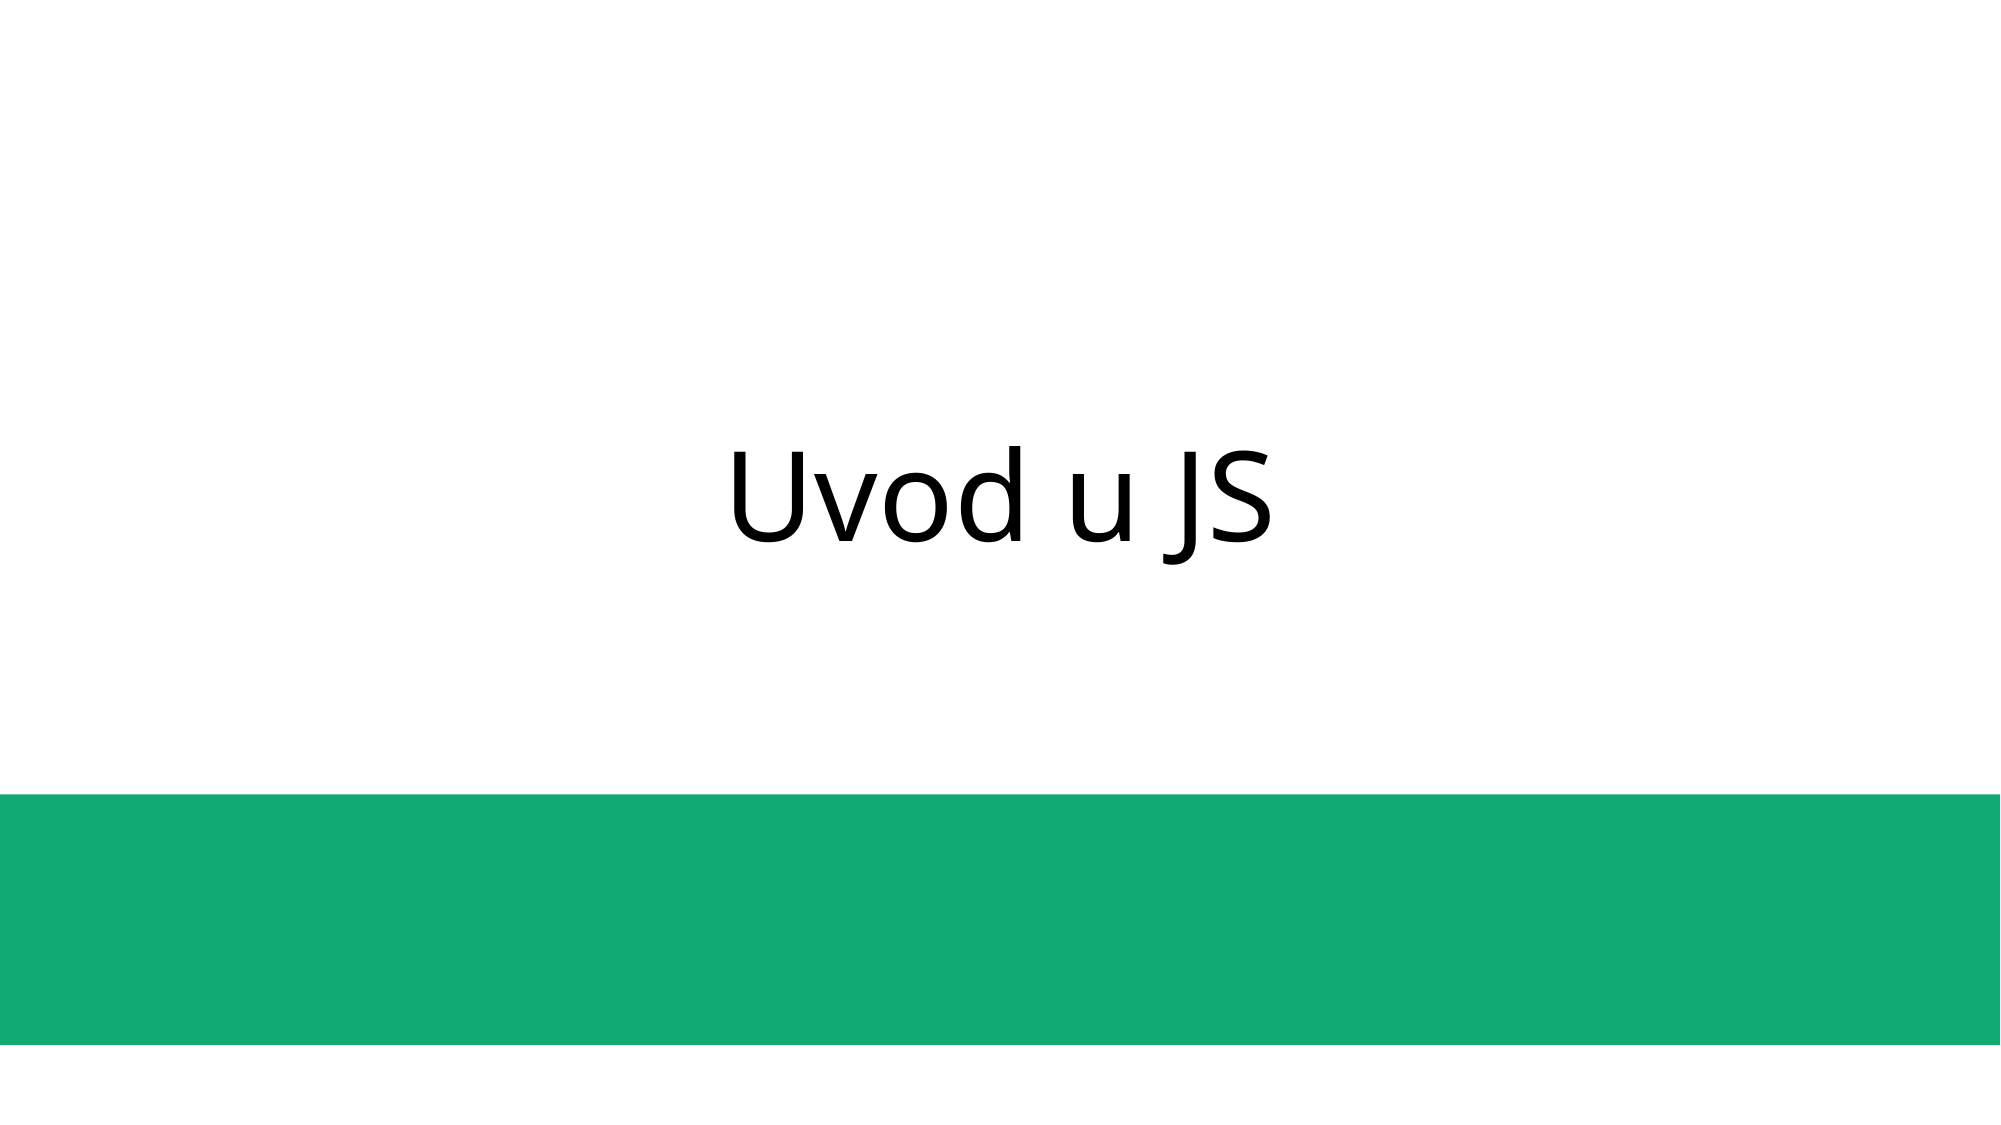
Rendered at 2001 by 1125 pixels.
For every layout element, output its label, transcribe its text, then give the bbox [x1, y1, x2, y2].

title Uvod u JS [249, 184, 1750, 576]
text_box [0, 794, 2000, 1045]
